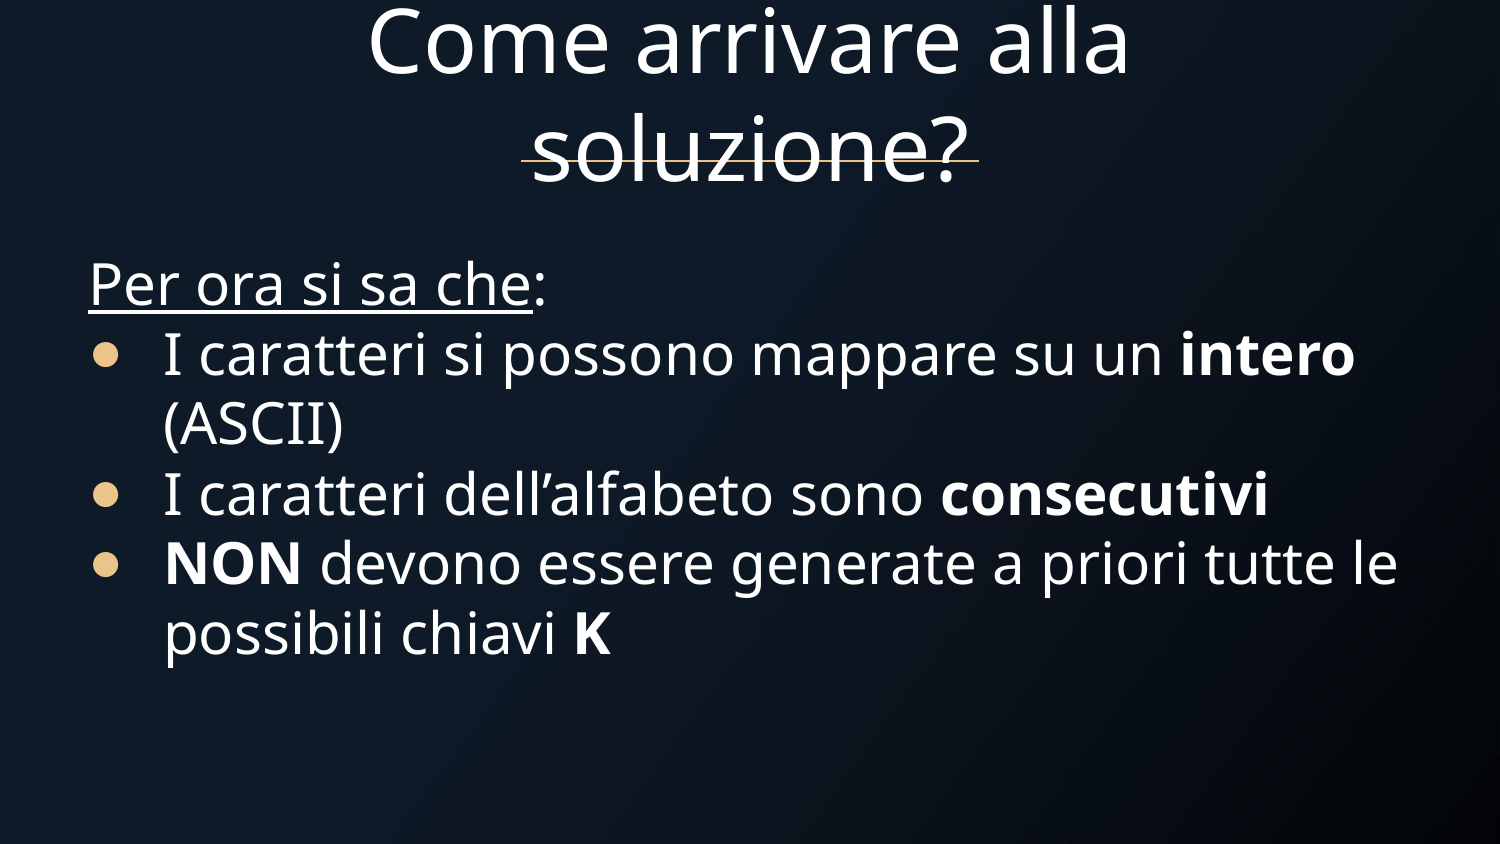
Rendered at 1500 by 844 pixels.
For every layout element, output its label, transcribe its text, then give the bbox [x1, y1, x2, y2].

picture [0, 0, 1500, 844]
title Come arrivare alla soluzione? [202, 52, 1298, 132]
subtitle Per ora si sa che: I caratteri si possono mappare su un intero (ASCII) I caratteri dell’alfabeto sono consecutivi NON devono essere generate a priori tutte le possibili chiavi K [73, 231, 1427, 710]
